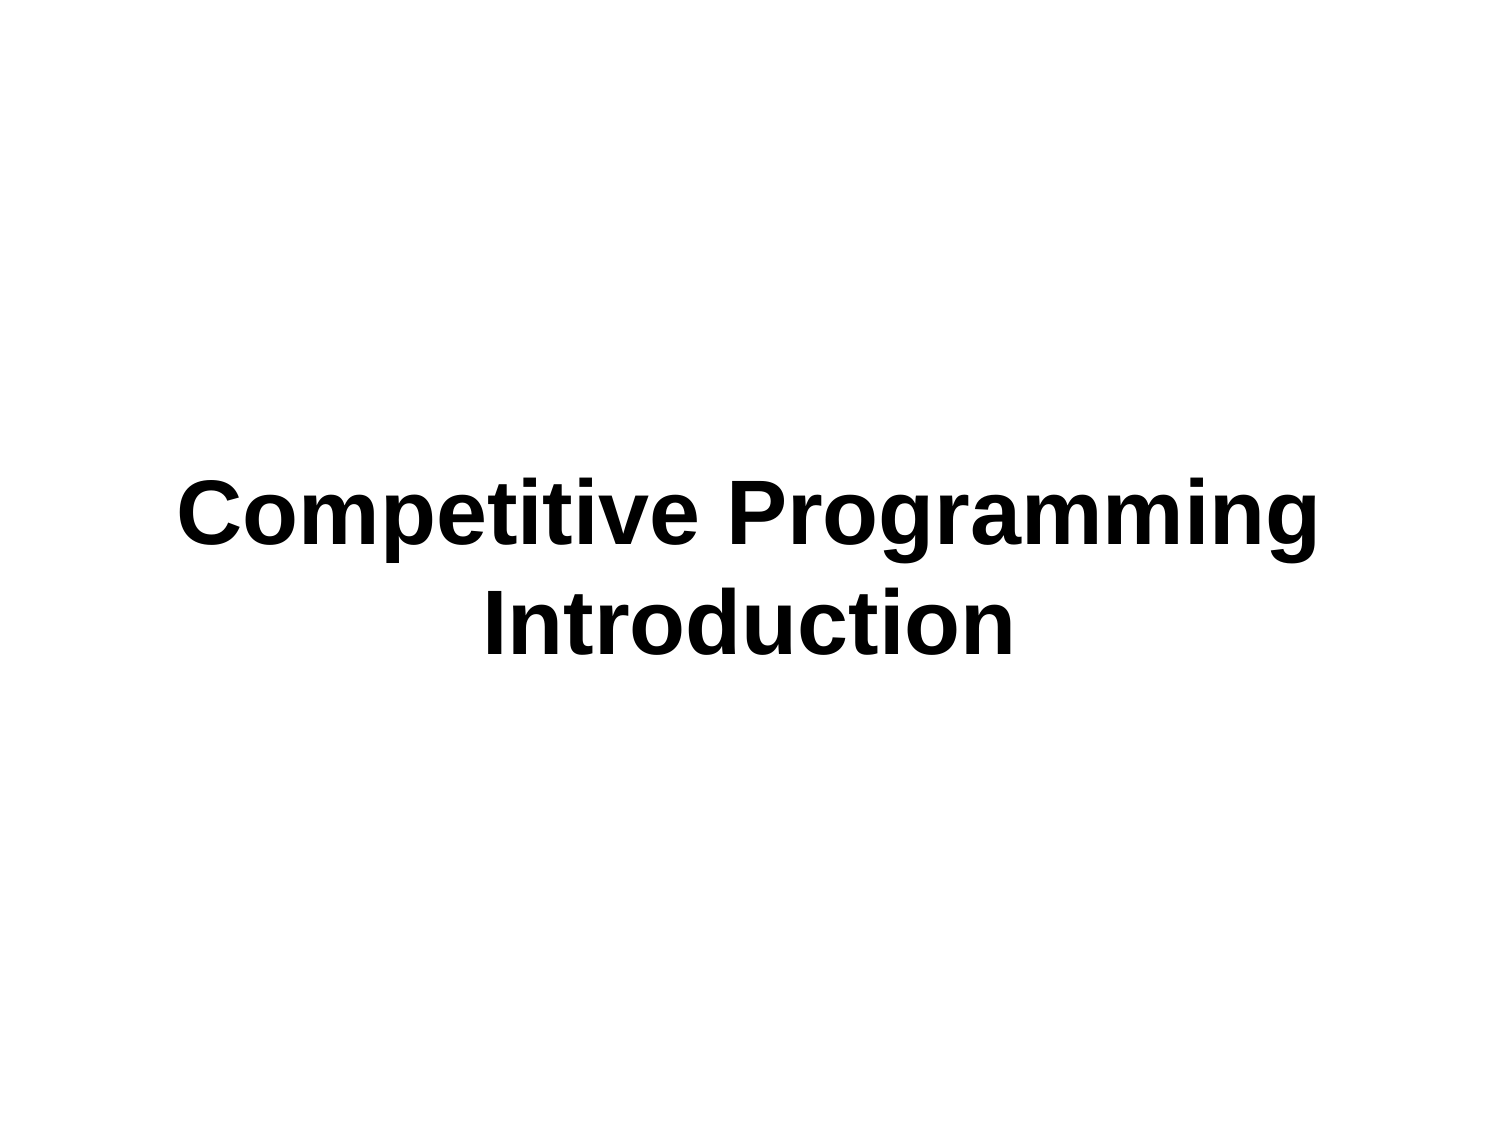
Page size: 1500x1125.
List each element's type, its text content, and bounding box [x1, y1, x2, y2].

title Competitive Programming Introduction [112, 441, 1388, 683]
